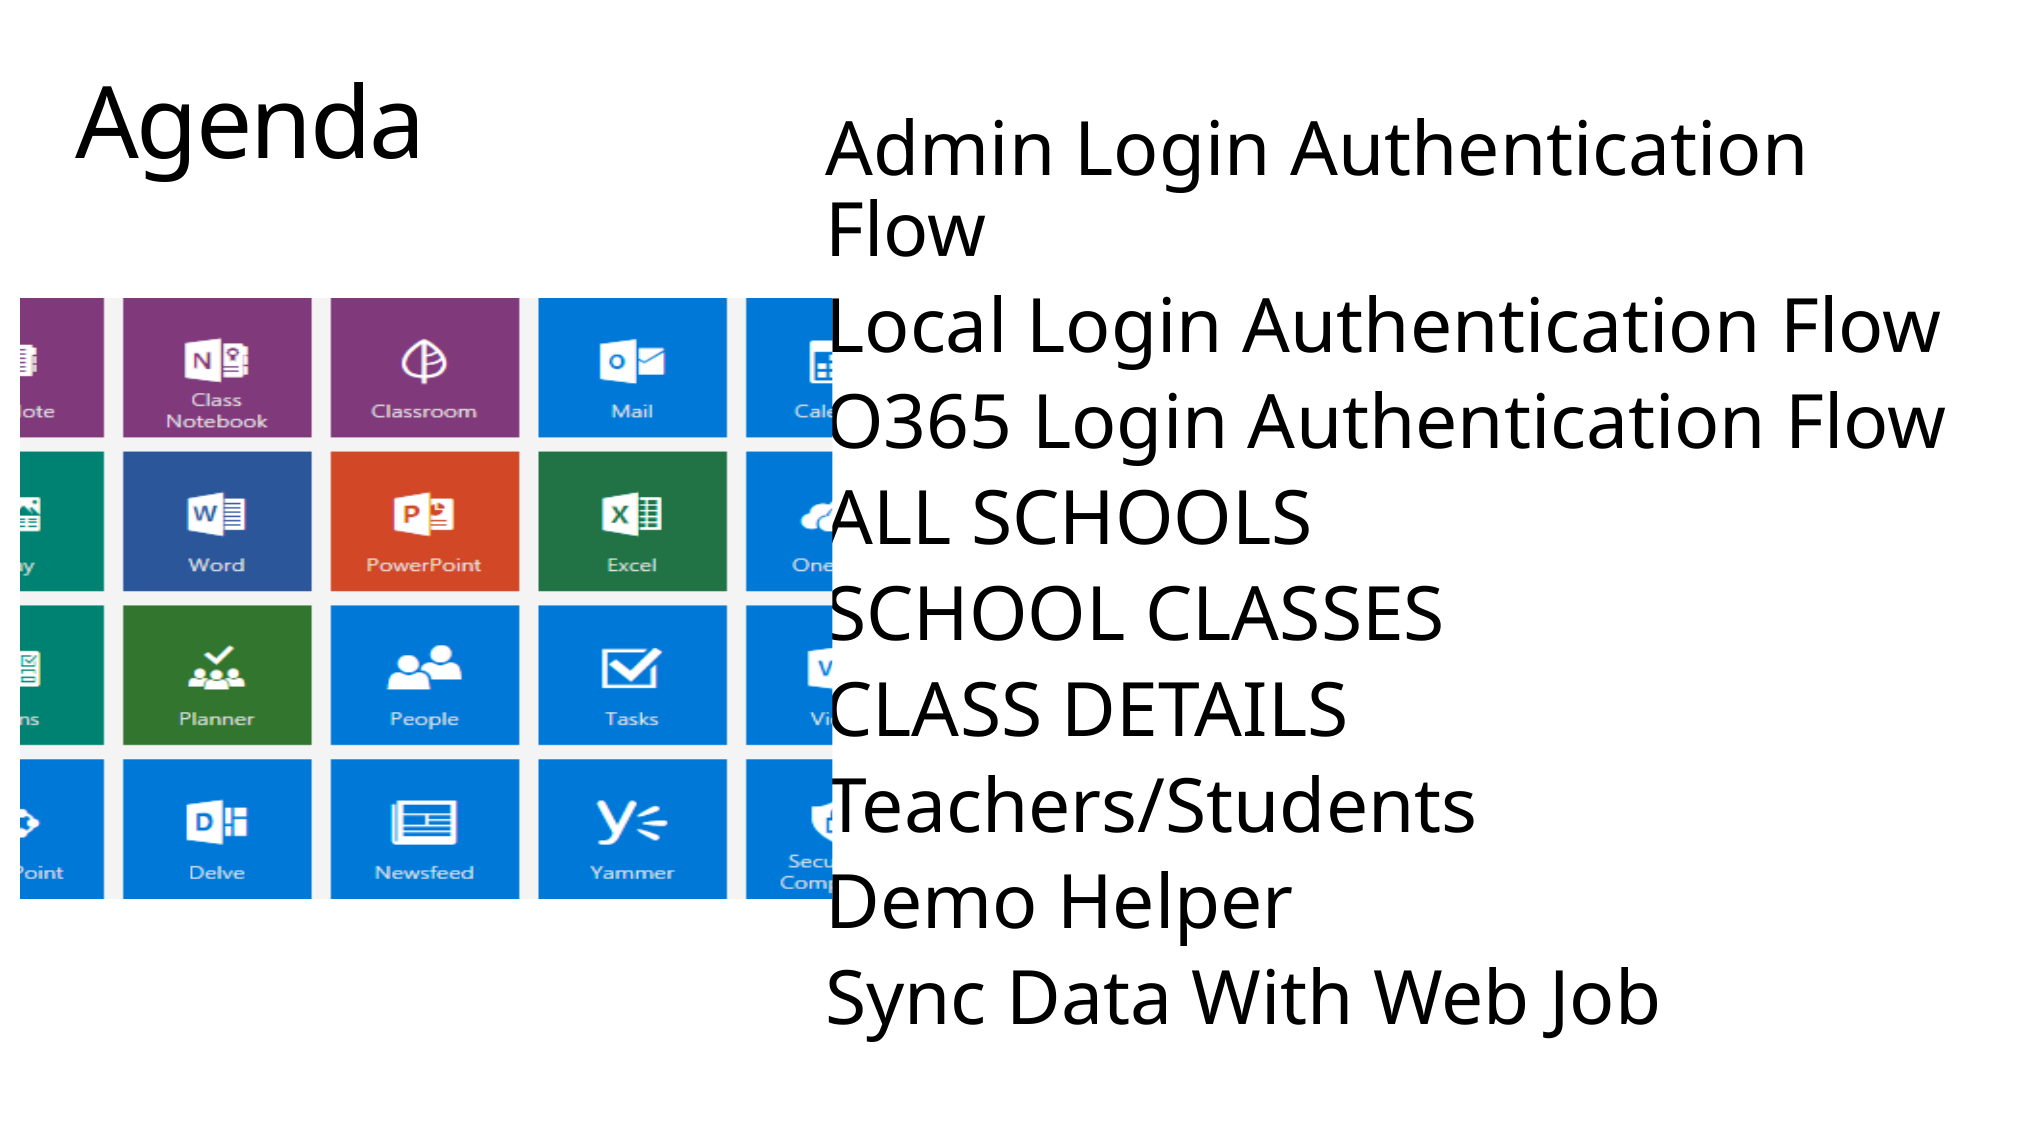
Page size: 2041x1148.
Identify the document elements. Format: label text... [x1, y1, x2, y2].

list Admin Login Authentication Flow Local Login Authentication Flow O365 Login Authentication Flow ALL SCHOOLS SCHOOL CLASSES CLASS DETAILS Teachers/Students Demo Helper Sync Data With Web Job [833, 548, 1996, 699]
picture [19, 298, 833, 899]
title Agenda [45, 48, 1996, 199]
